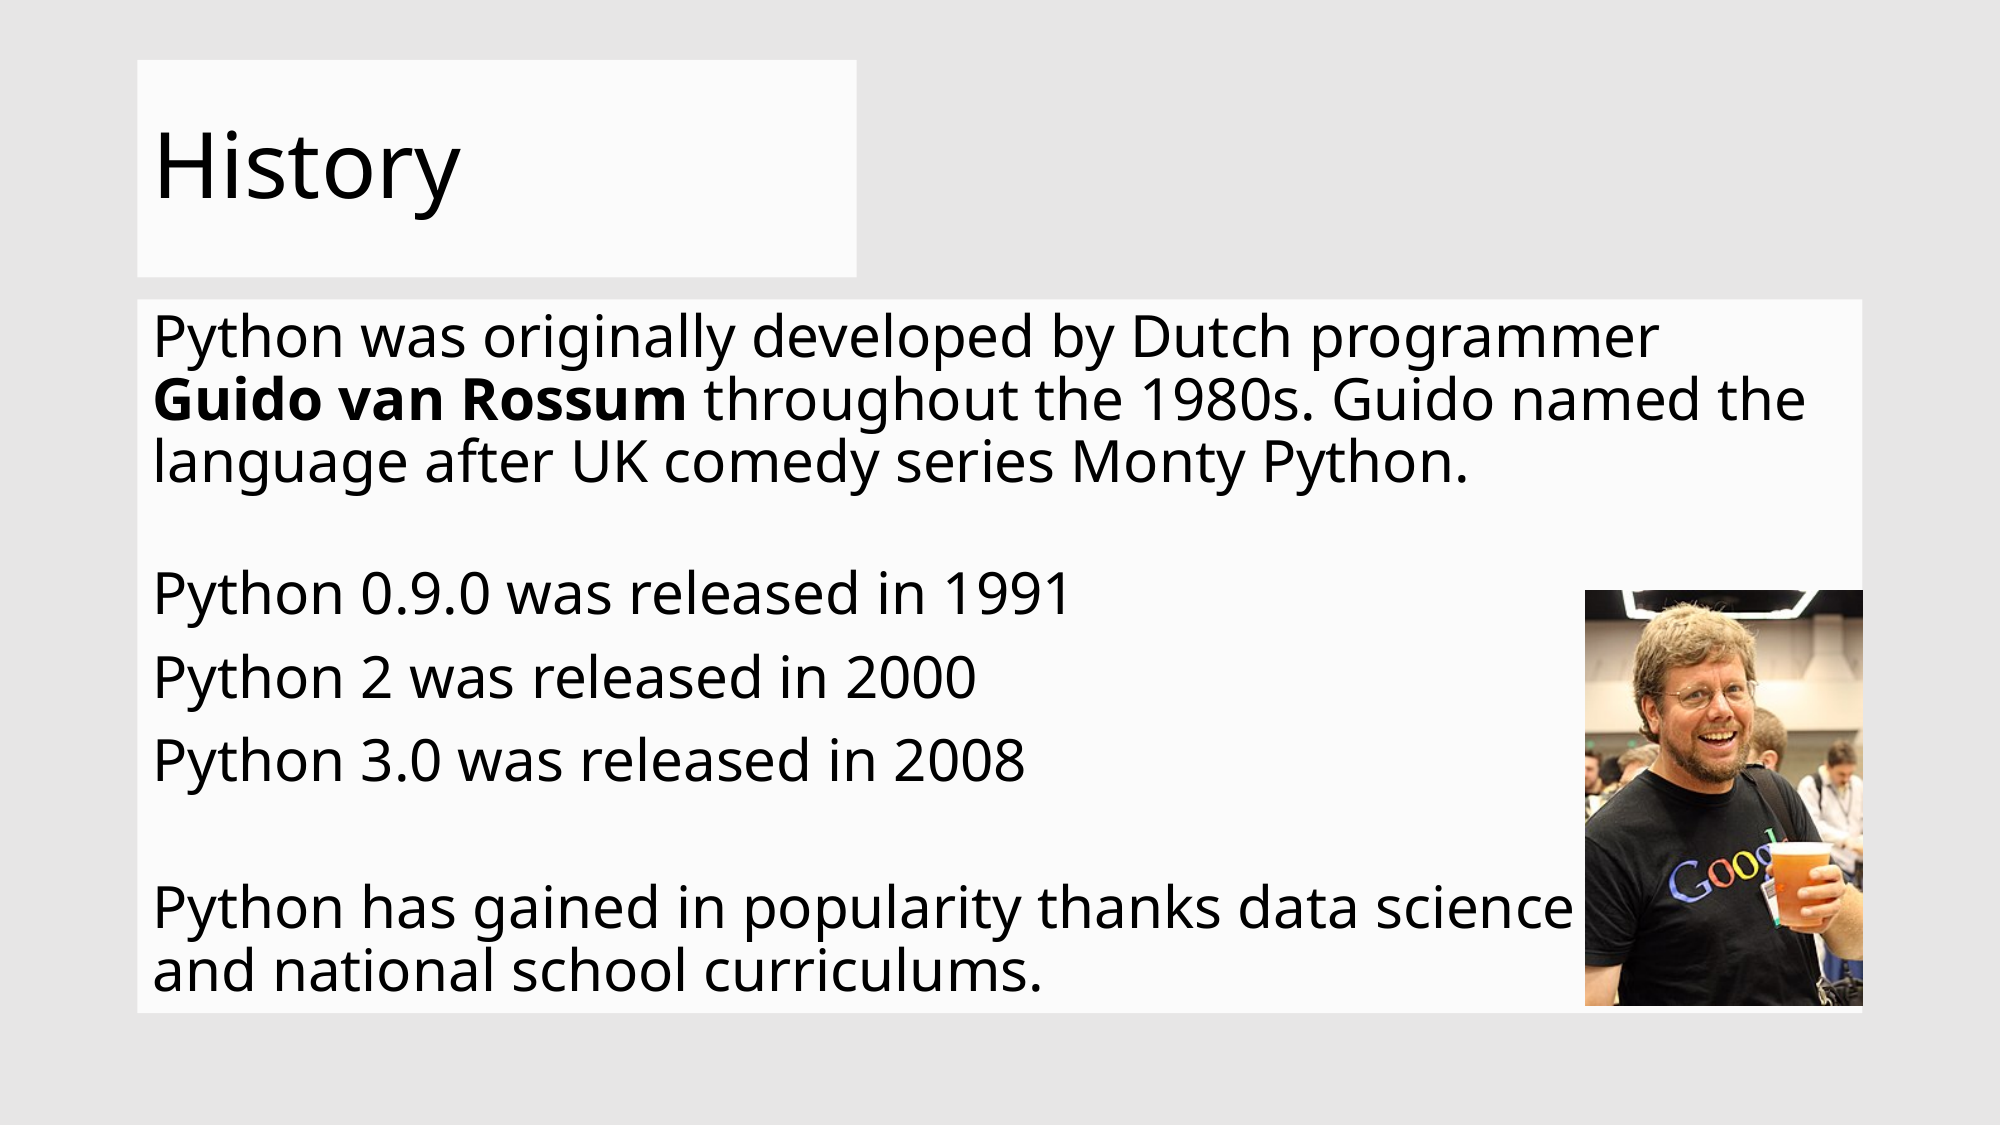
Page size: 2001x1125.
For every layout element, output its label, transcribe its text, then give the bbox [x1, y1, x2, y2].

picture [1585, 590, 1863, 1006]
title History [137, 59, 857, 278]
list Python was originally developed by Dutch programmer Guido van Rossum throughout the 1980s. Guido named the language after UK comedy series Monty Python. Python 0.9.0 was released in 1991 Python 2 was released in 2000 Python 3.0 was released in 2008 Python has gained in popularity thanks data science and national school curriculums. [137, 299, 1863, 1014]
